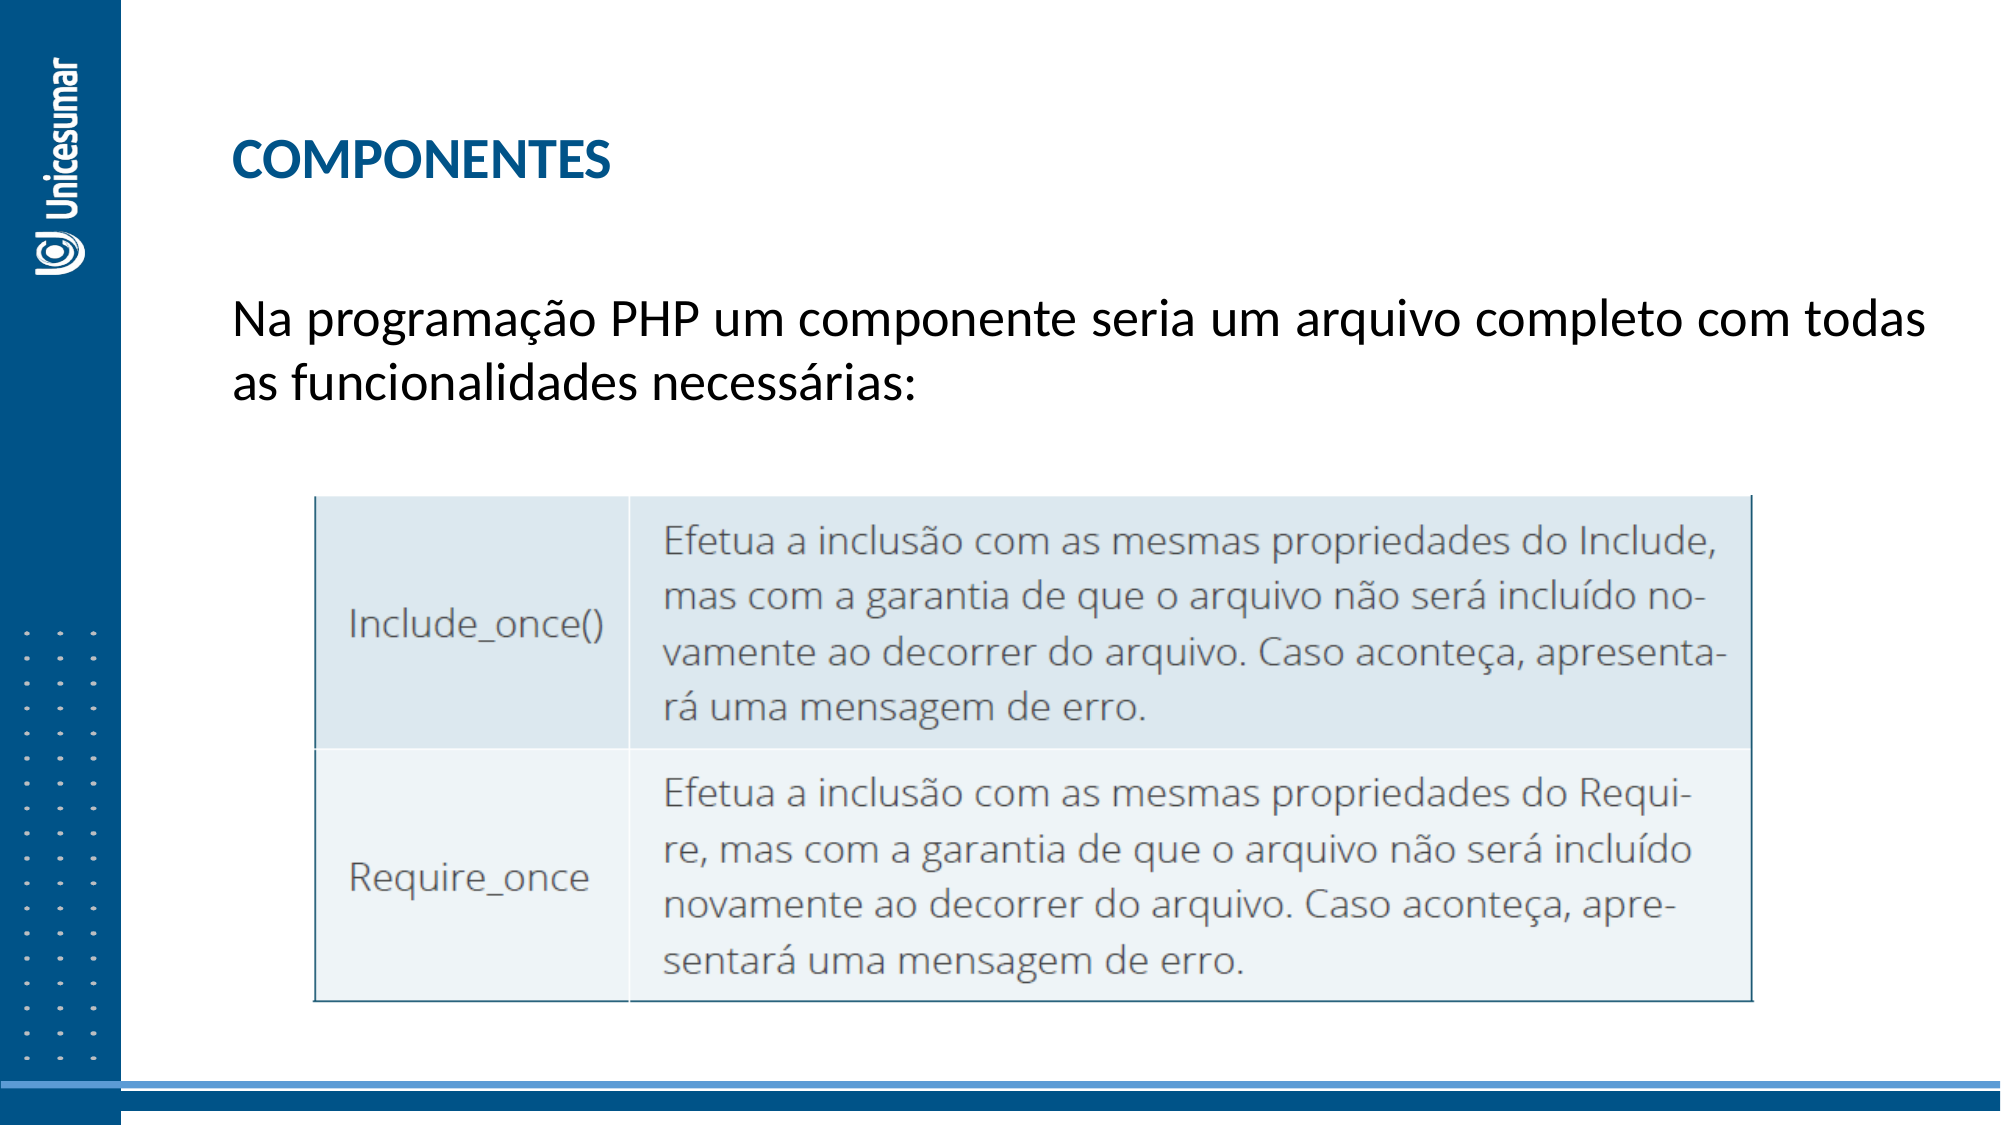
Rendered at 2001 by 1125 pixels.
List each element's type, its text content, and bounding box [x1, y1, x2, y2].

picture [24, 631, 111, 1060]
list COMPONENTES [217, 81, 1945, 237]
picture [36, 58, 85, 275]
list Na programação PHP um componente seria um arquivo completo com todas as funcionalidades necessárias: [217, 274, 1945, 969]
picture [310, 495, 1759, 1007]
